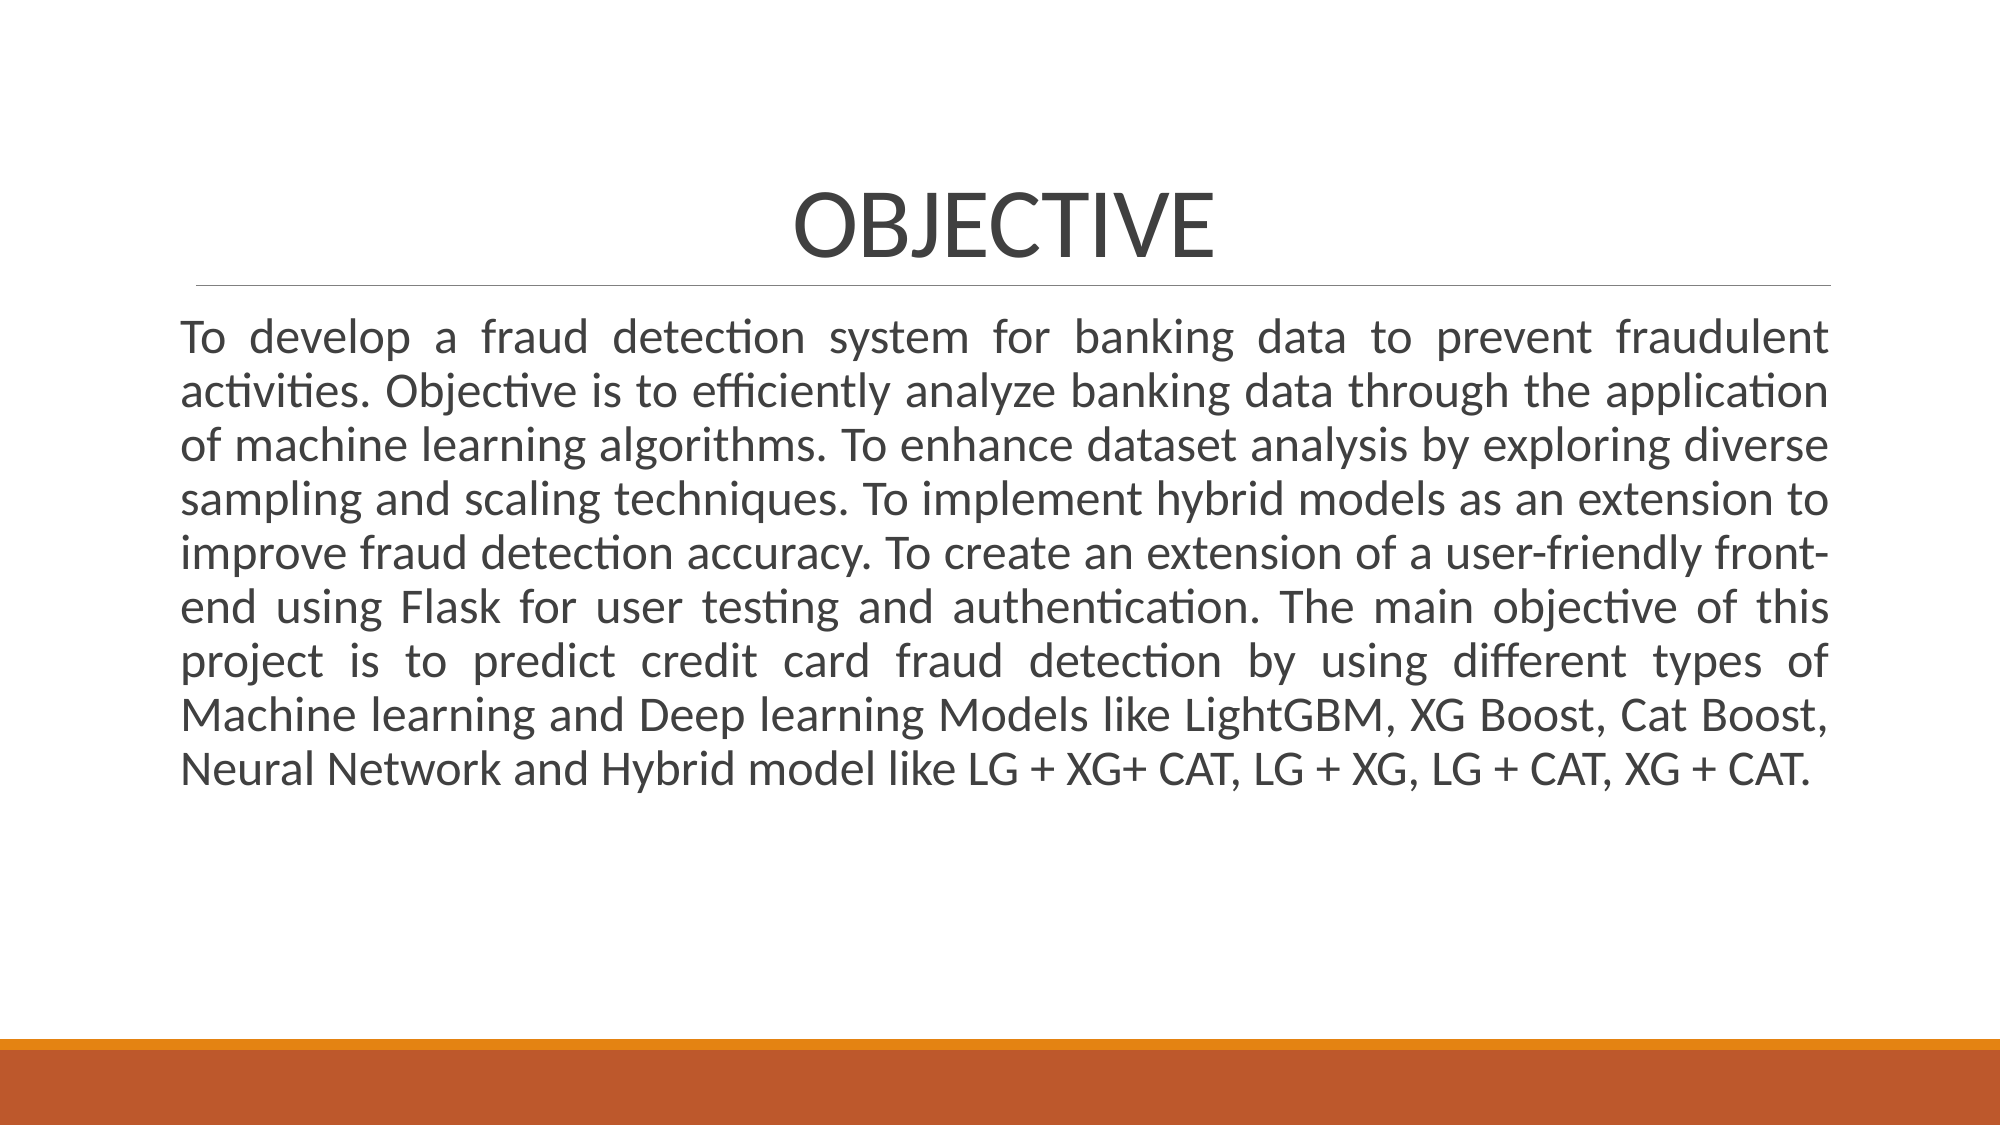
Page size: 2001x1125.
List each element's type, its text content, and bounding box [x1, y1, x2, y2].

title OBJECTIVE [180, 47, 1830, 285]
list To develop a fraud detection system for banking data to prevent fraudulent activities. Objective is to efficiently analyze banking data through the application of machine learning algorithms. To enhance dataset analysis by exploring diverse sampling and scaling techniques. To implement hybrid models as an extension to improve fraud detection accuracy. To create an extension of a user-friendly front-end using Flask for user testing and authentication. The main objective of this project is to predict credit card fraud detection by using different types of Machine learning and Deep learning Models like LightGBM, XG Boost, Cat Boost, Neural Network and Hybrid model like LG + XG+ CAT, LG + XG, LG + CAT, XG + CAT. [180, 302, 1830, 963]
